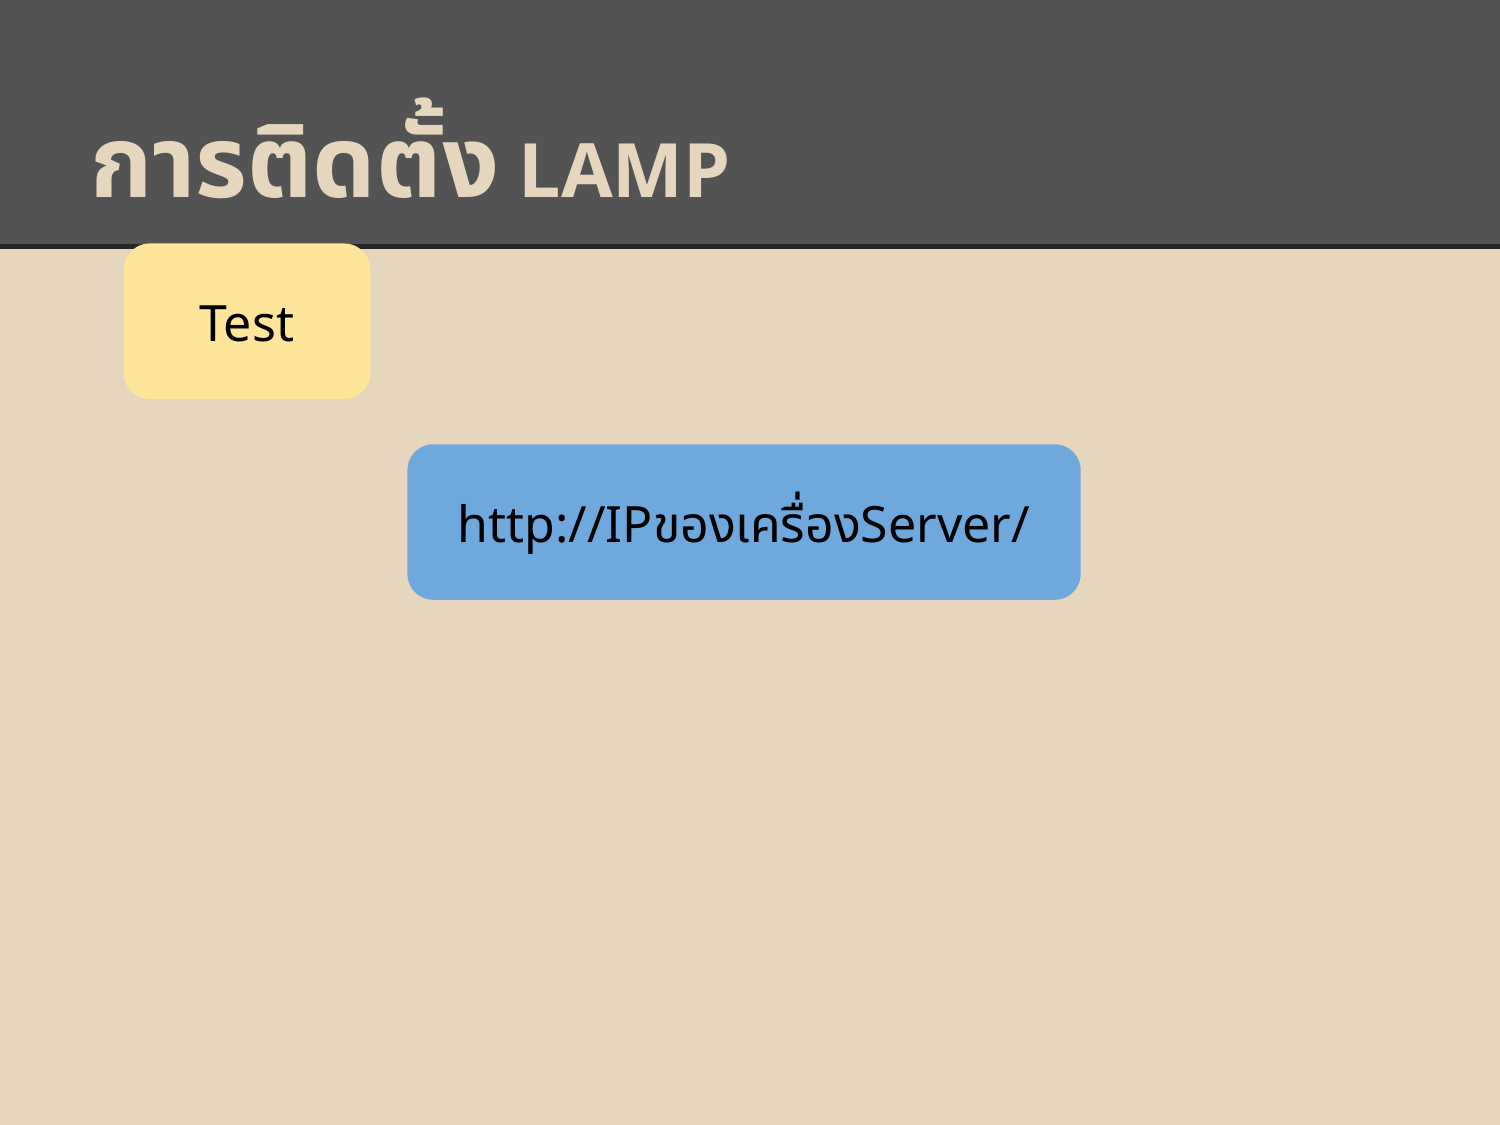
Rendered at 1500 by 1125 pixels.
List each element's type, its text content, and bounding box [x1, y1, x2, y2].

title การติดตั้ง LAMP [75, 45, 1425, 233]
text_box http://IPของเครื่องServer/ [407, 444, 1081, 600]
text_box Test [123, 243, 371, 399]
